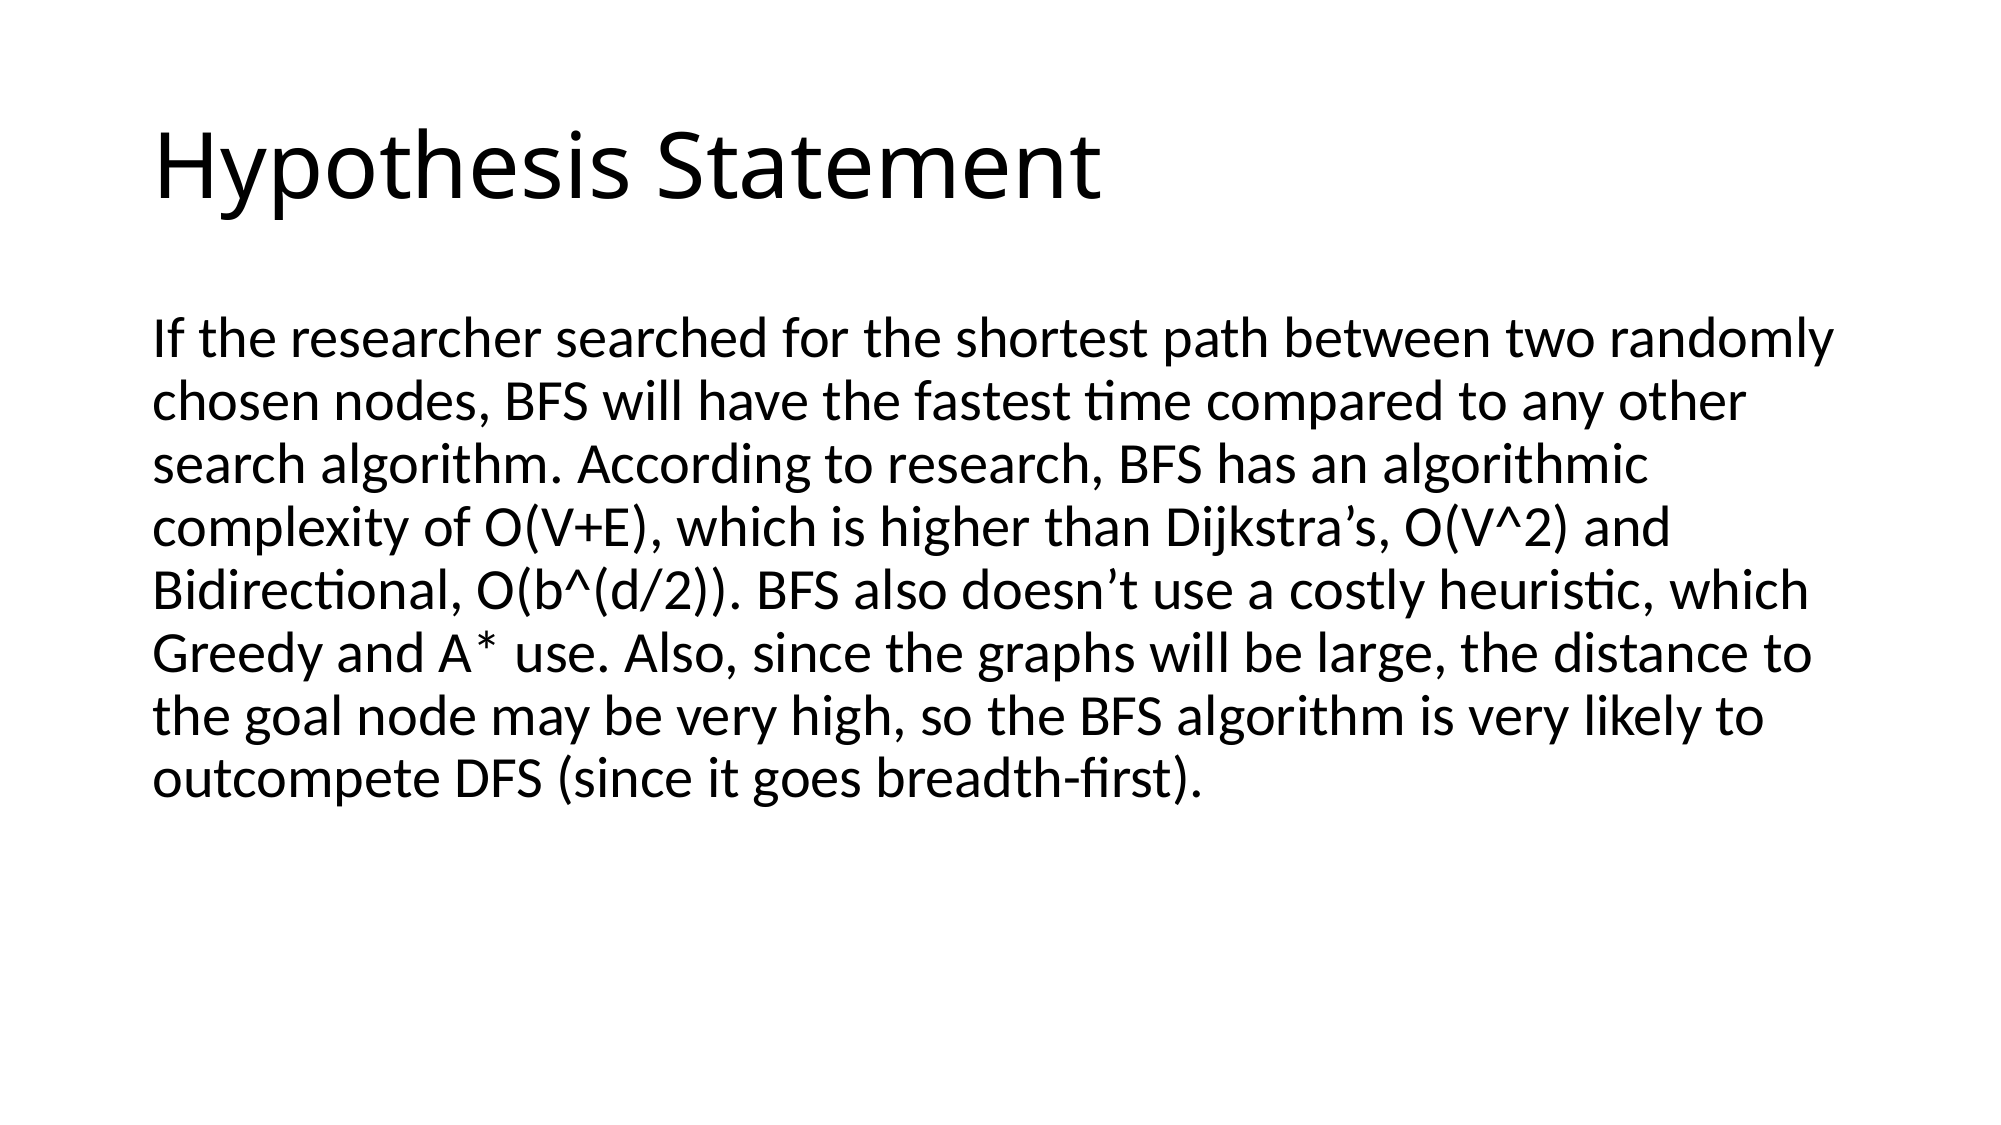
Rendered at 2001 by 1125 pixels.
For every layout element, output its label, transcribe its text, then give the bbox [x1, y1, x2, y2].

title Hypothesis Statement [137, 59, 1863, 278]
list If the researcher searched for the shortest path between two randomly chosen nodes, BFS will have the fastest time compared to any other search algorithm. According to research, BFS has an algorithmic complexity of O(V+E), which is higher than Dijkstra’s, O(V^2) and Bidirectional, O(b^(d/2)). BFS also doesn’t use a costly heuristic, which Greedy and A* use. Also, since the graphs will be large, the distance to the goal node may be very high, so the BFS algorithm is very likely to outcompete DFS (since it goes breadth-first). [137, 299, 1863, 1014]
